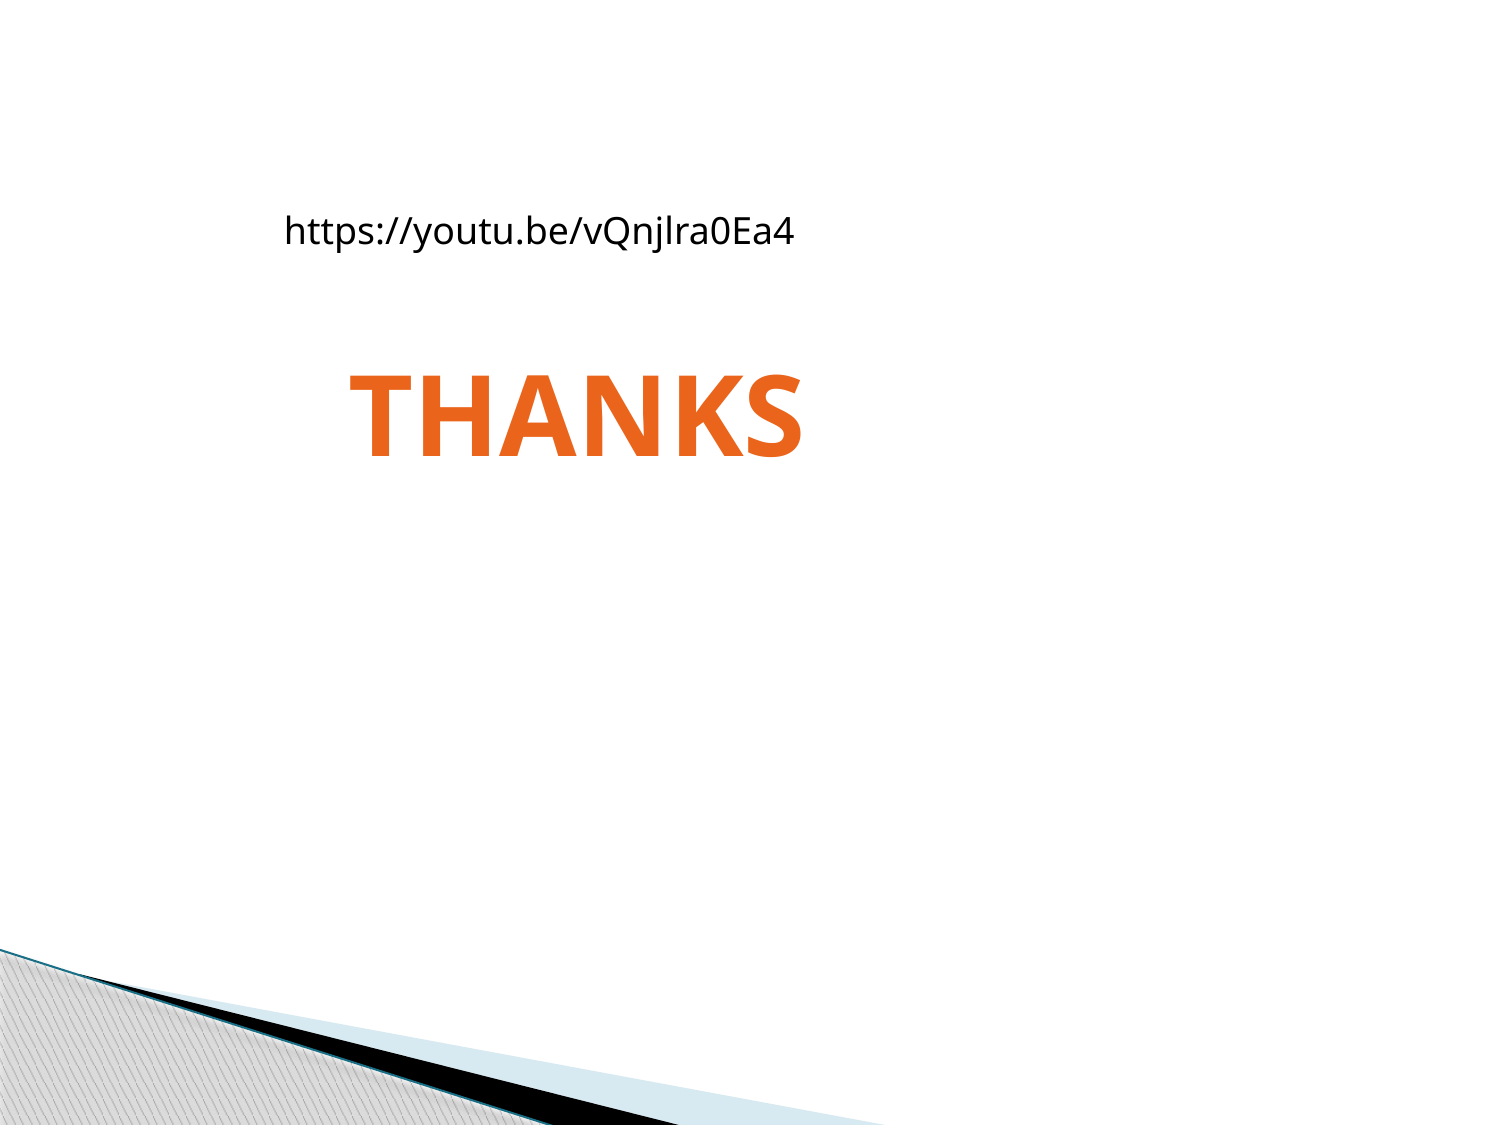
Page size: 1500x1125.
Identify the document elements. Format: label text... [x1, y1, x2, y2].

text_box https://youtu.be/vQnjlra0Ea4 [269, 199, 810, 260]
text_box THANKS [333, 335, 821, 486]
